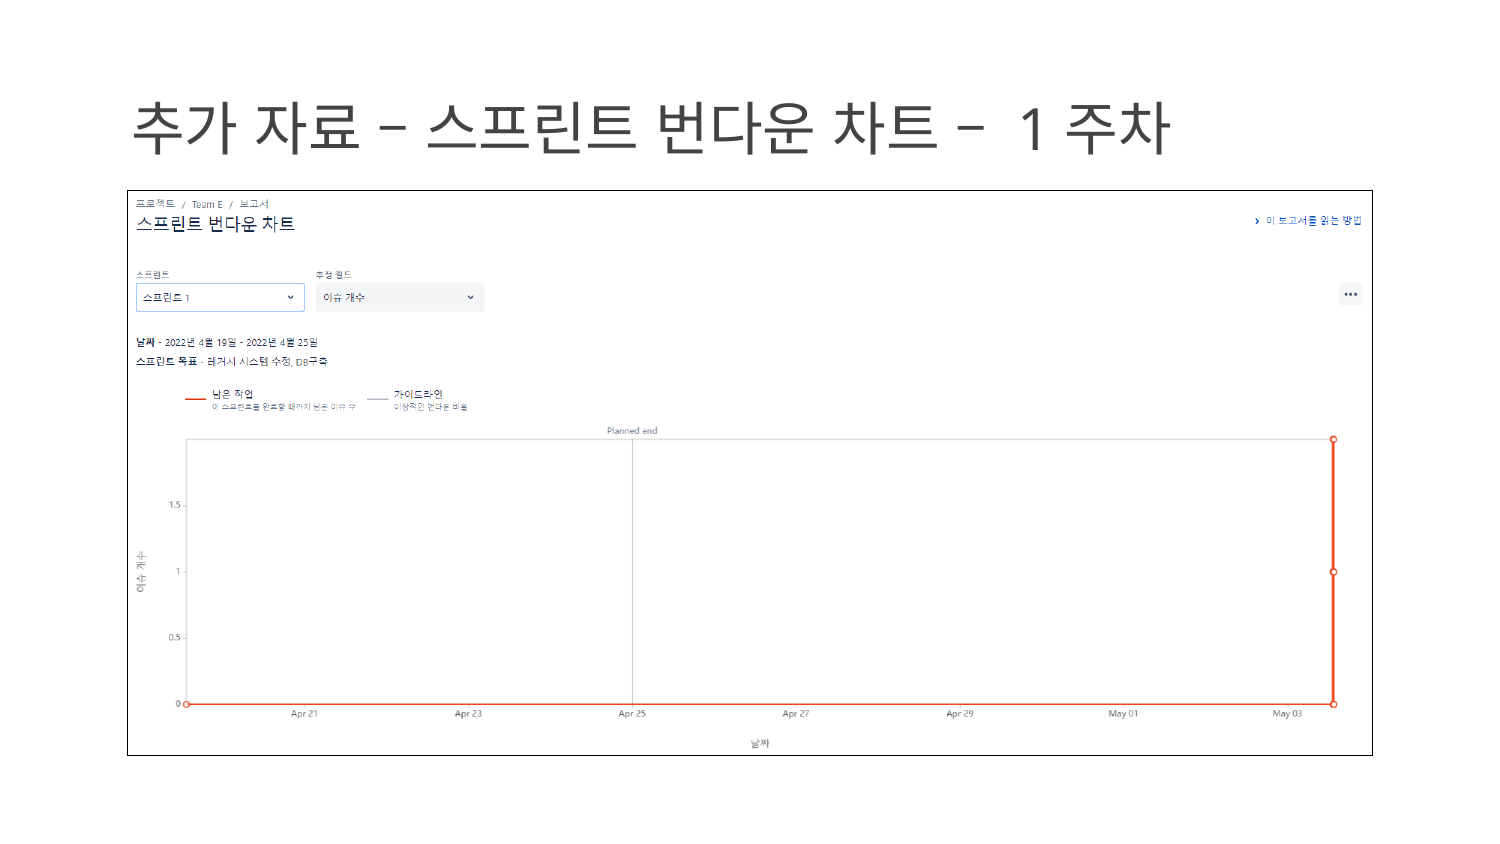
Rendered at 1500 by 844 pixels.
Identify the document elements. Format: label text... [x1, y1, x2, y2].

picture [126, 190, 1374, 756]
title 추가 자료 – 스프린트 번다운 차트 – 1주차 [116, 88, 1384, 167]
